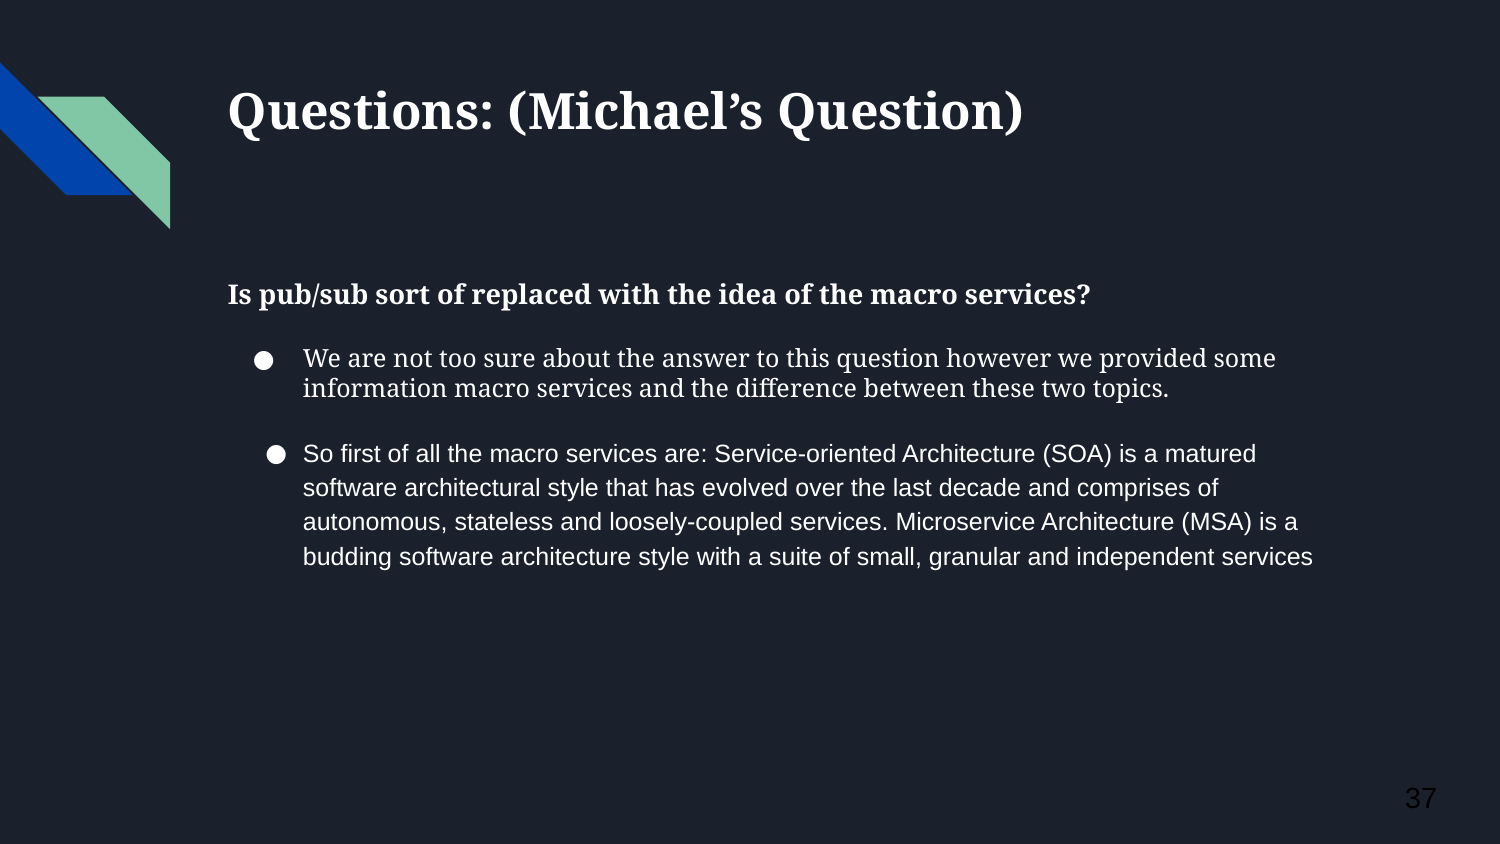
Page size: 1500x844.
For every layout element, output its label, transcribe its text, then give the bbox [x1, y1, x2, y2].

slide_number ‹#› [1389, 764, 1480, 830]
title Questions: (Michael’s Question) [212, 64, 1368, 215]
list Is pub/sub sort of replaced with the idea of the macro services? We are not too sure about the answer to this question however we provided some information macro services and the difference between these two topics. So first of all the macro services are: Service-oriented Architecture (SOA) is a matured software architectural style that has evolved over the last decade and comprises of autonomous, stateless and loosely-coupled services. Microservice Architecture (MSA) is a budding software architecture style with a suite of small, granular and independent services [212, 257, 1368, 735]
